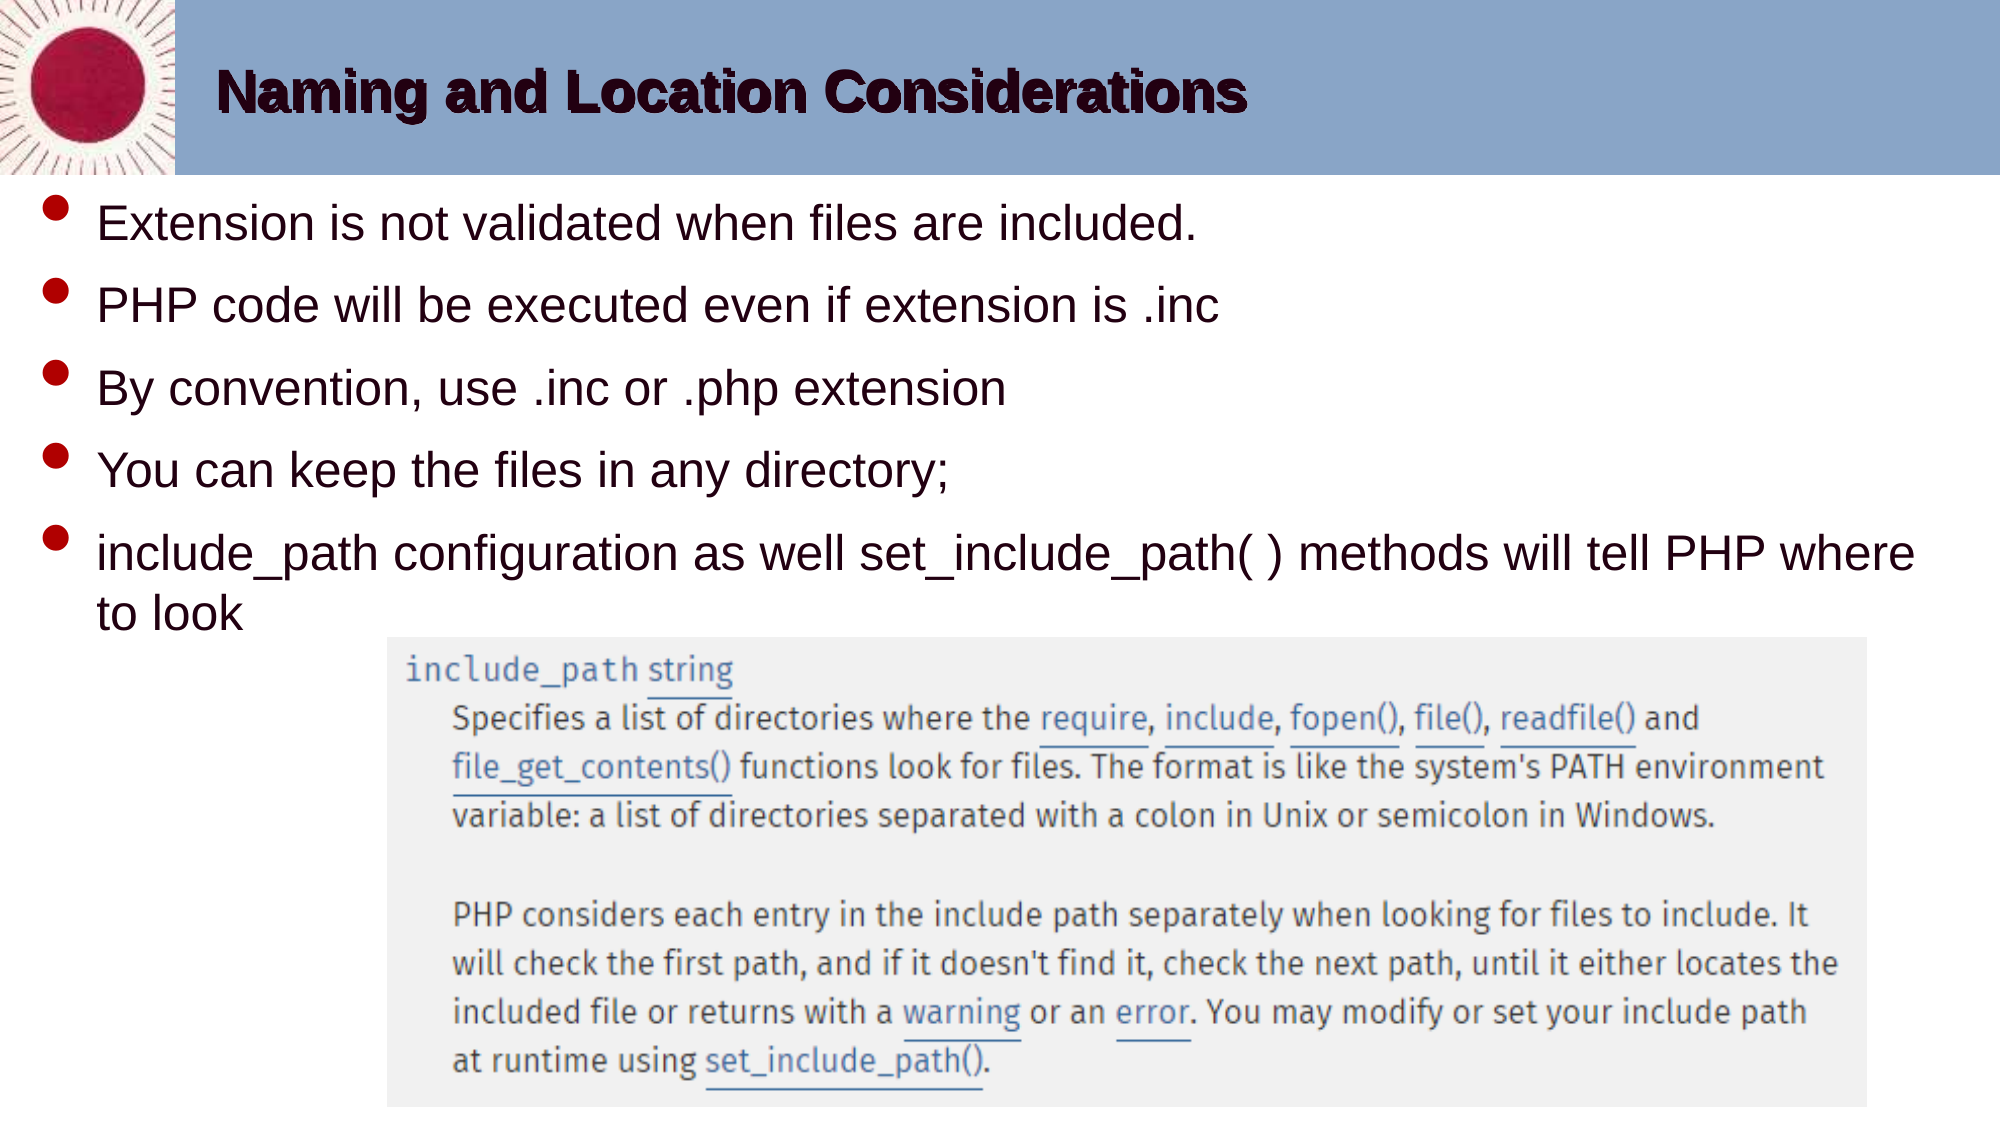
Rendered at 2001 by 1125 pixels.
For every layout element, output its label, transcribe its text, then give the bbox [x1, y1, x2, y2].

title Naming and Location Considerations [199, 0, 2000, 176]
picture [0, 0, 175, 175]
text_box Extension is not validated when files are included. PHP code will be executed even if extension is .inc By convention, use .inc or .php extension You can keep the files in any directory; include_path configuration as well set_include_path( ) methods will tell PHP where to look [24, 182, 1950, 1046]
picture [387, 637, 1867, 1107]
